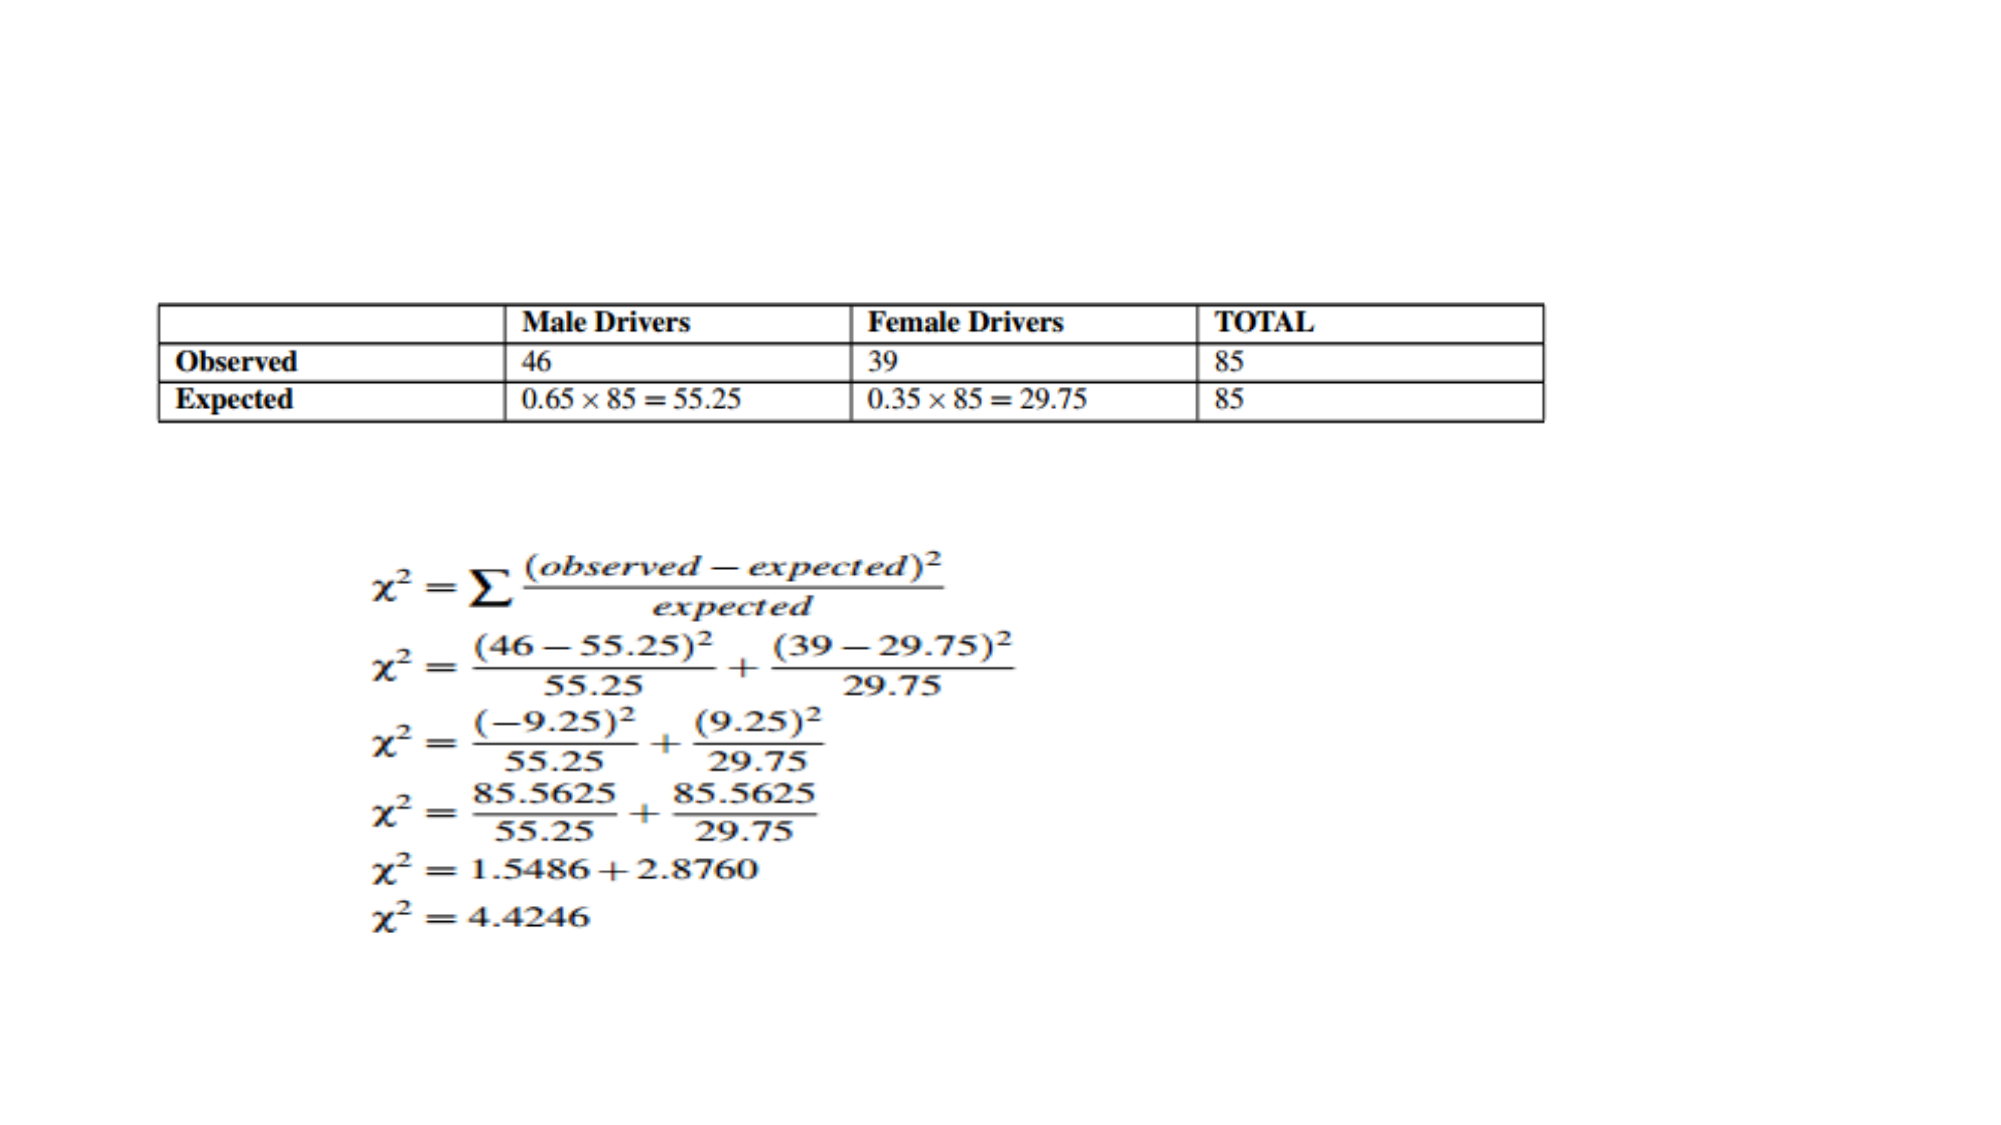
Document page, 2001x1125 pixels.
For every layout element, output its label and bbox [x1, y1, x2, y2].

picture [149, 508, 1138, 959]
picture [103, 274, 1611, 463]
